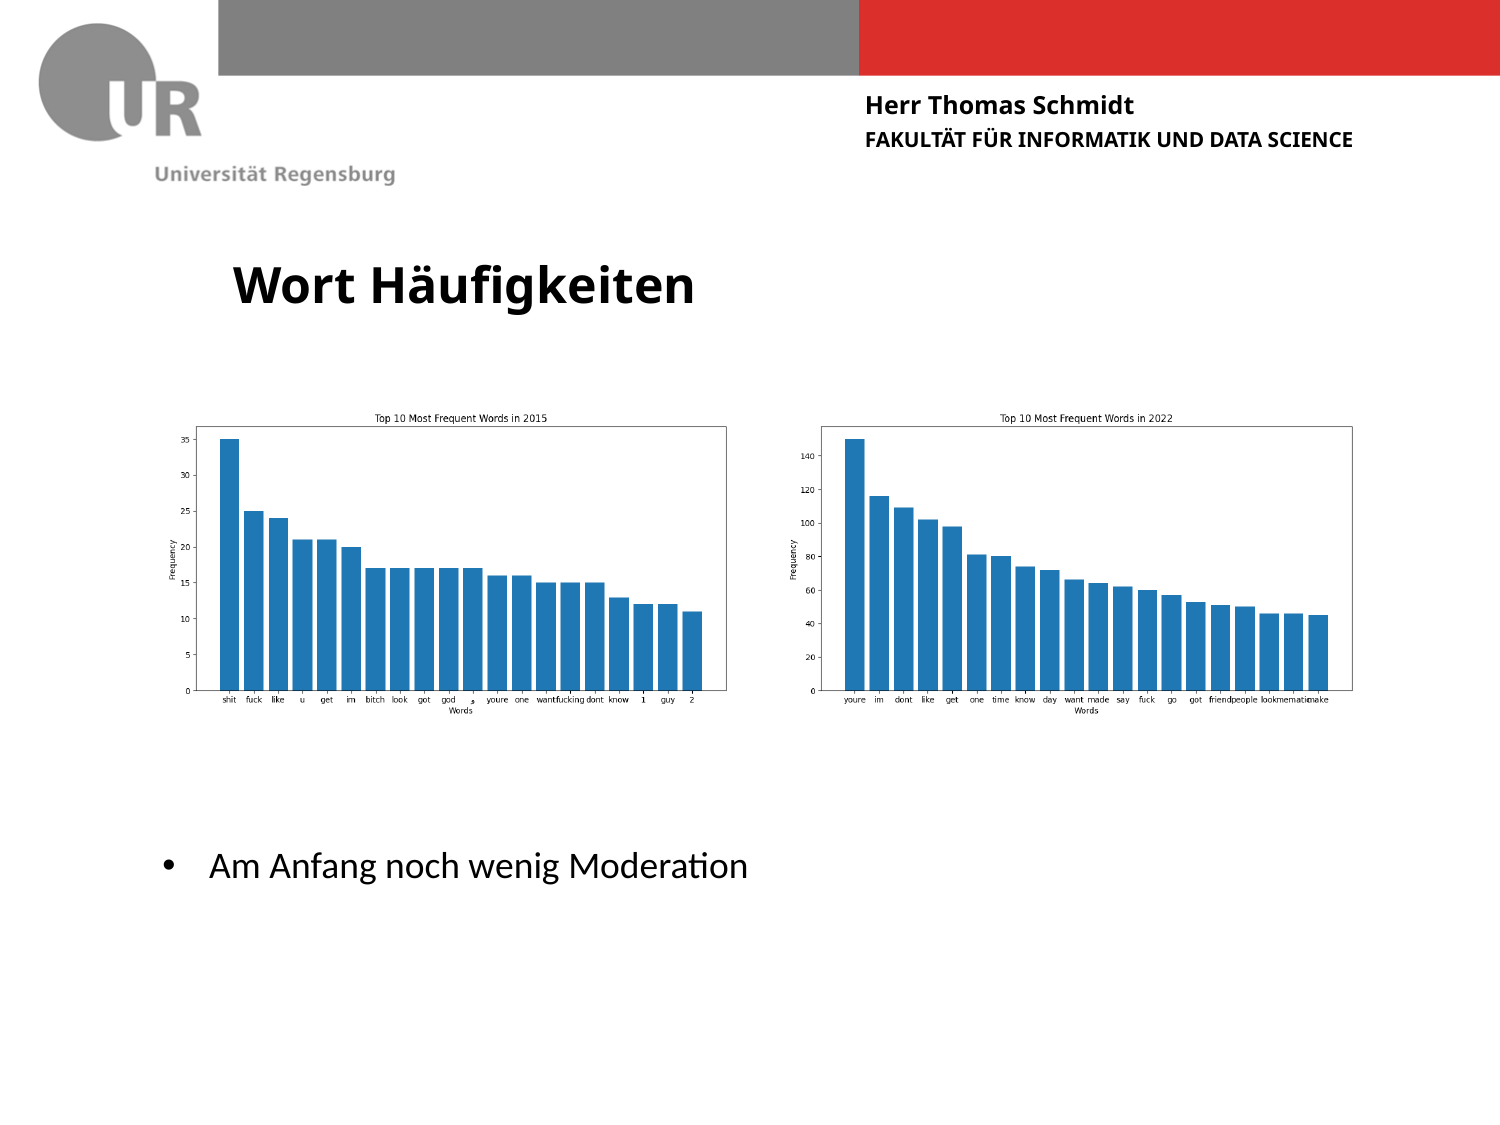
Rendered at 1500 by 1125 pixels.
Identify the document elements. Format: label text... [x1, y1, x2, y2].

text_box Am Anfang noch wenig Moderation [147, 834, 1306, 894]
picture [110, 385, 1420, 728]
text_box Wort Häufigkeiten [218, 246, 1398, 361]
picture [17, 18, 419, 209]
